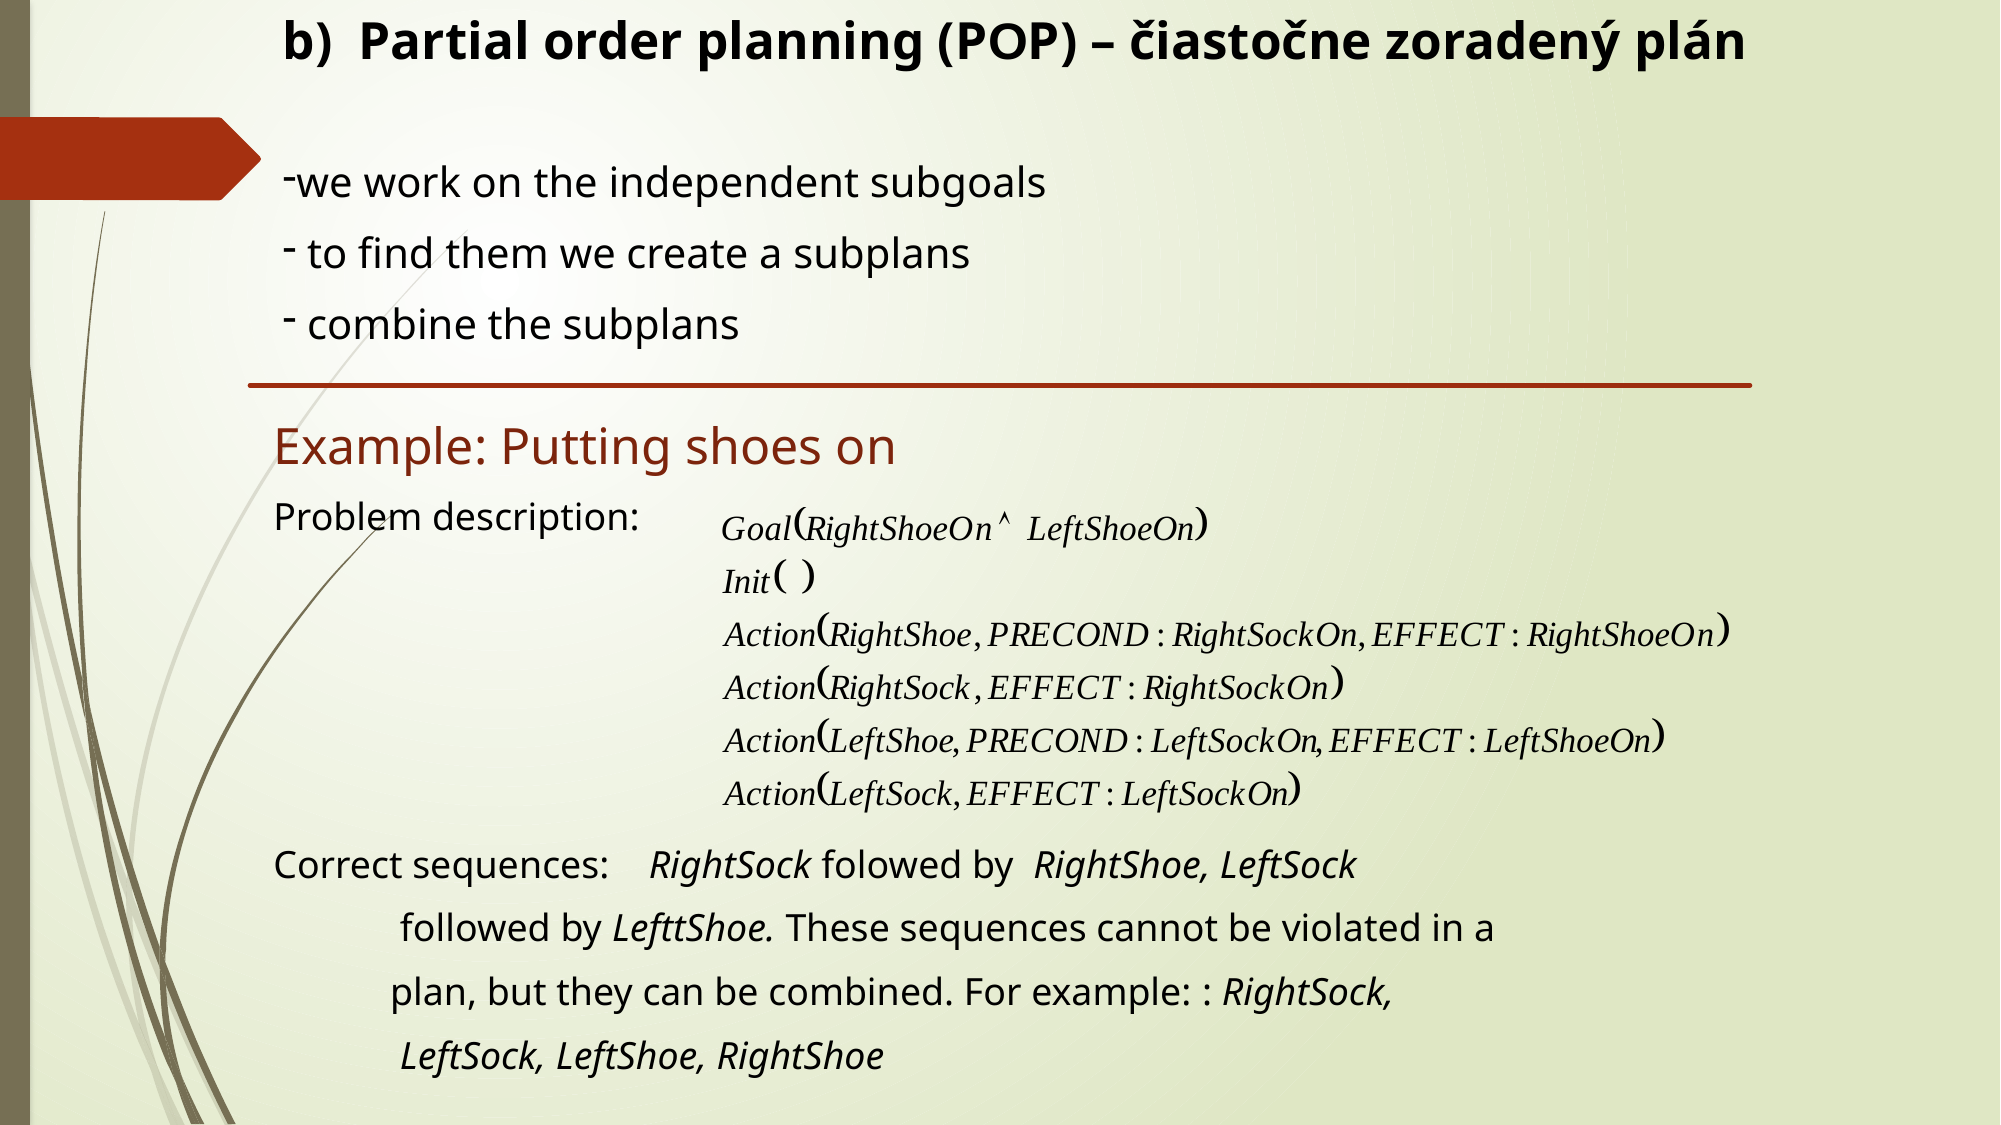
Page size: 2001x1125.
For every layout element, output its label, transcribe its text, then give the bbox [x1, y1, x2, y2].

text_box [716, 507, 1730, 818]
text_box we work on the independent subgoals to find them we create a subplans combine the subplans [267, 148, 1643, 356]
text_box Example: Putting shoes on Problem description: Correct sequences: RightSock folowed by RightShoe, LeftSock followed by LefttShoe. These sequences cannot be violated in a plan, but they can be combined. For example: : RightSock, LeftSock, LeftShoe, RightShoe [258, 407, 1871, 1085]
title b) Partial order planning (POP) – čiastočne zoradený plán [267, 1, 1931, 127]
